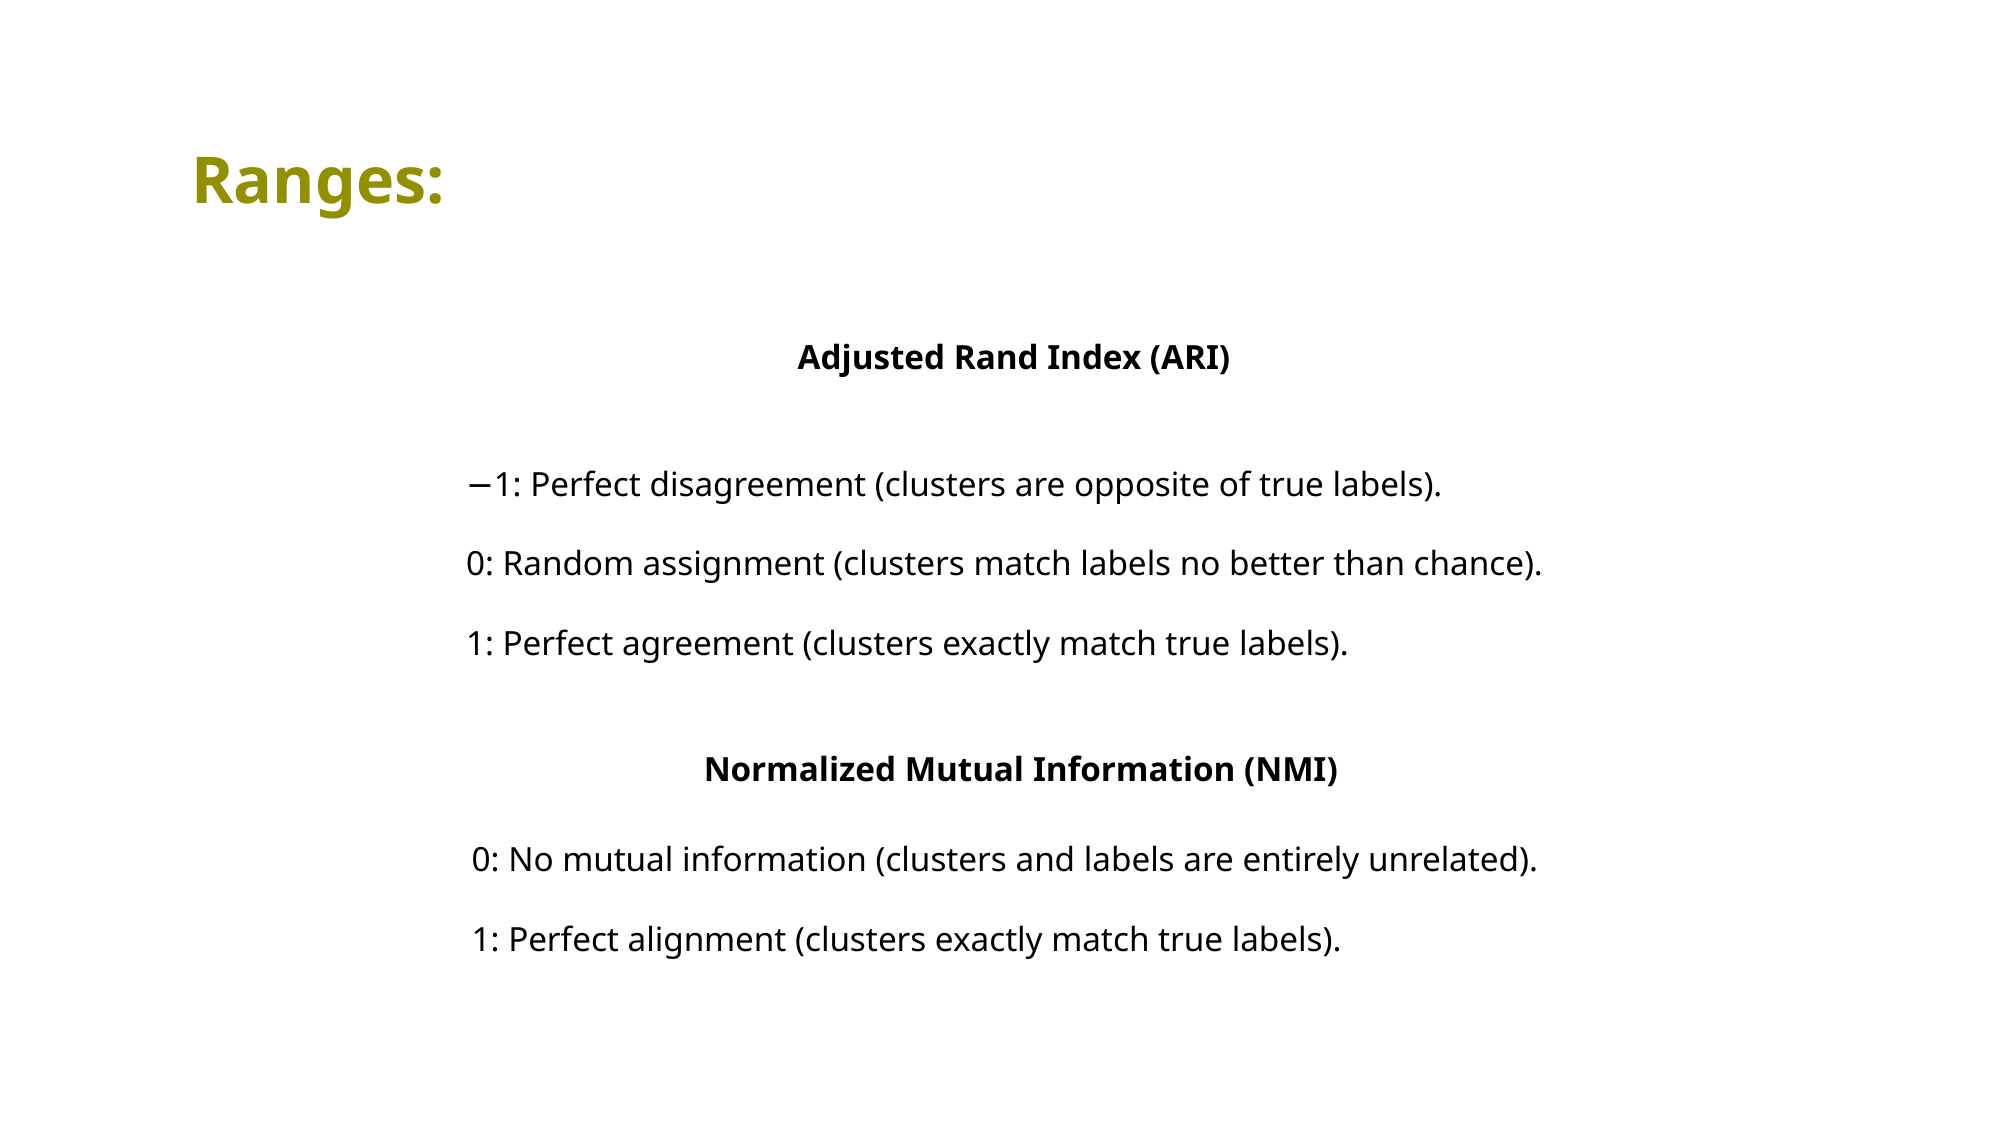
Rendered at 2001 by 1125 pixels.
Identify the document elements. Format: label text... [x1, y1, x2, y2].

text_box −1: Perfect disagreement (clusters are opposite of true labels). 0: Random assignment (clusters match labels no better than chance). 1: Perfect agreement (clusters exactly match true labels). [461, 458, 1550, 667]
text_box Ranges: [187, 134, 449, 221]
text_box Adjusted Rand Index (ARI) [793, 332, 1236, 381]
text_box Normalized Mutual Information (NMI) [699, 744, 1343, 793]
text_box 0: No mutual information (clusters and labels are entirely unrelated). 1: Perfect alignment (clusters exactly match true labels). [467, 834, 1544, 963]
